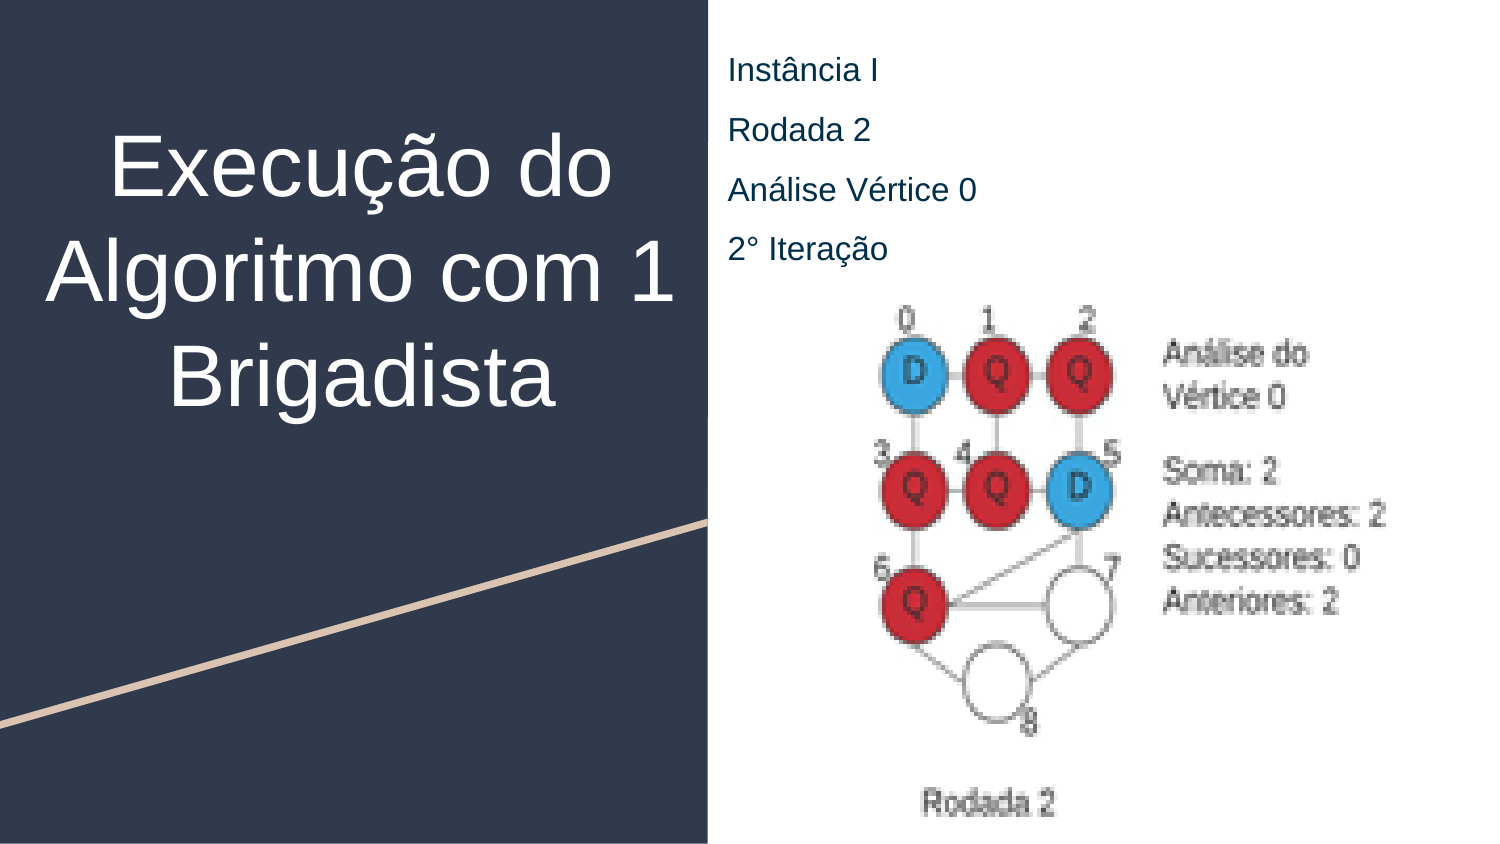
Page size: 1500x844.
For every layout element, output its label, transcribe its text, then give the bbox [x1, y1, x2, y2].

picture [874, 305, 1386, 817]
list Instância I Rodada 2 Análise Vértice 0 2° Iteração [712, 12, 1500, 844]
title Execução do Algoritmo com 1 Brigadista [19, 93, 705, 422]
